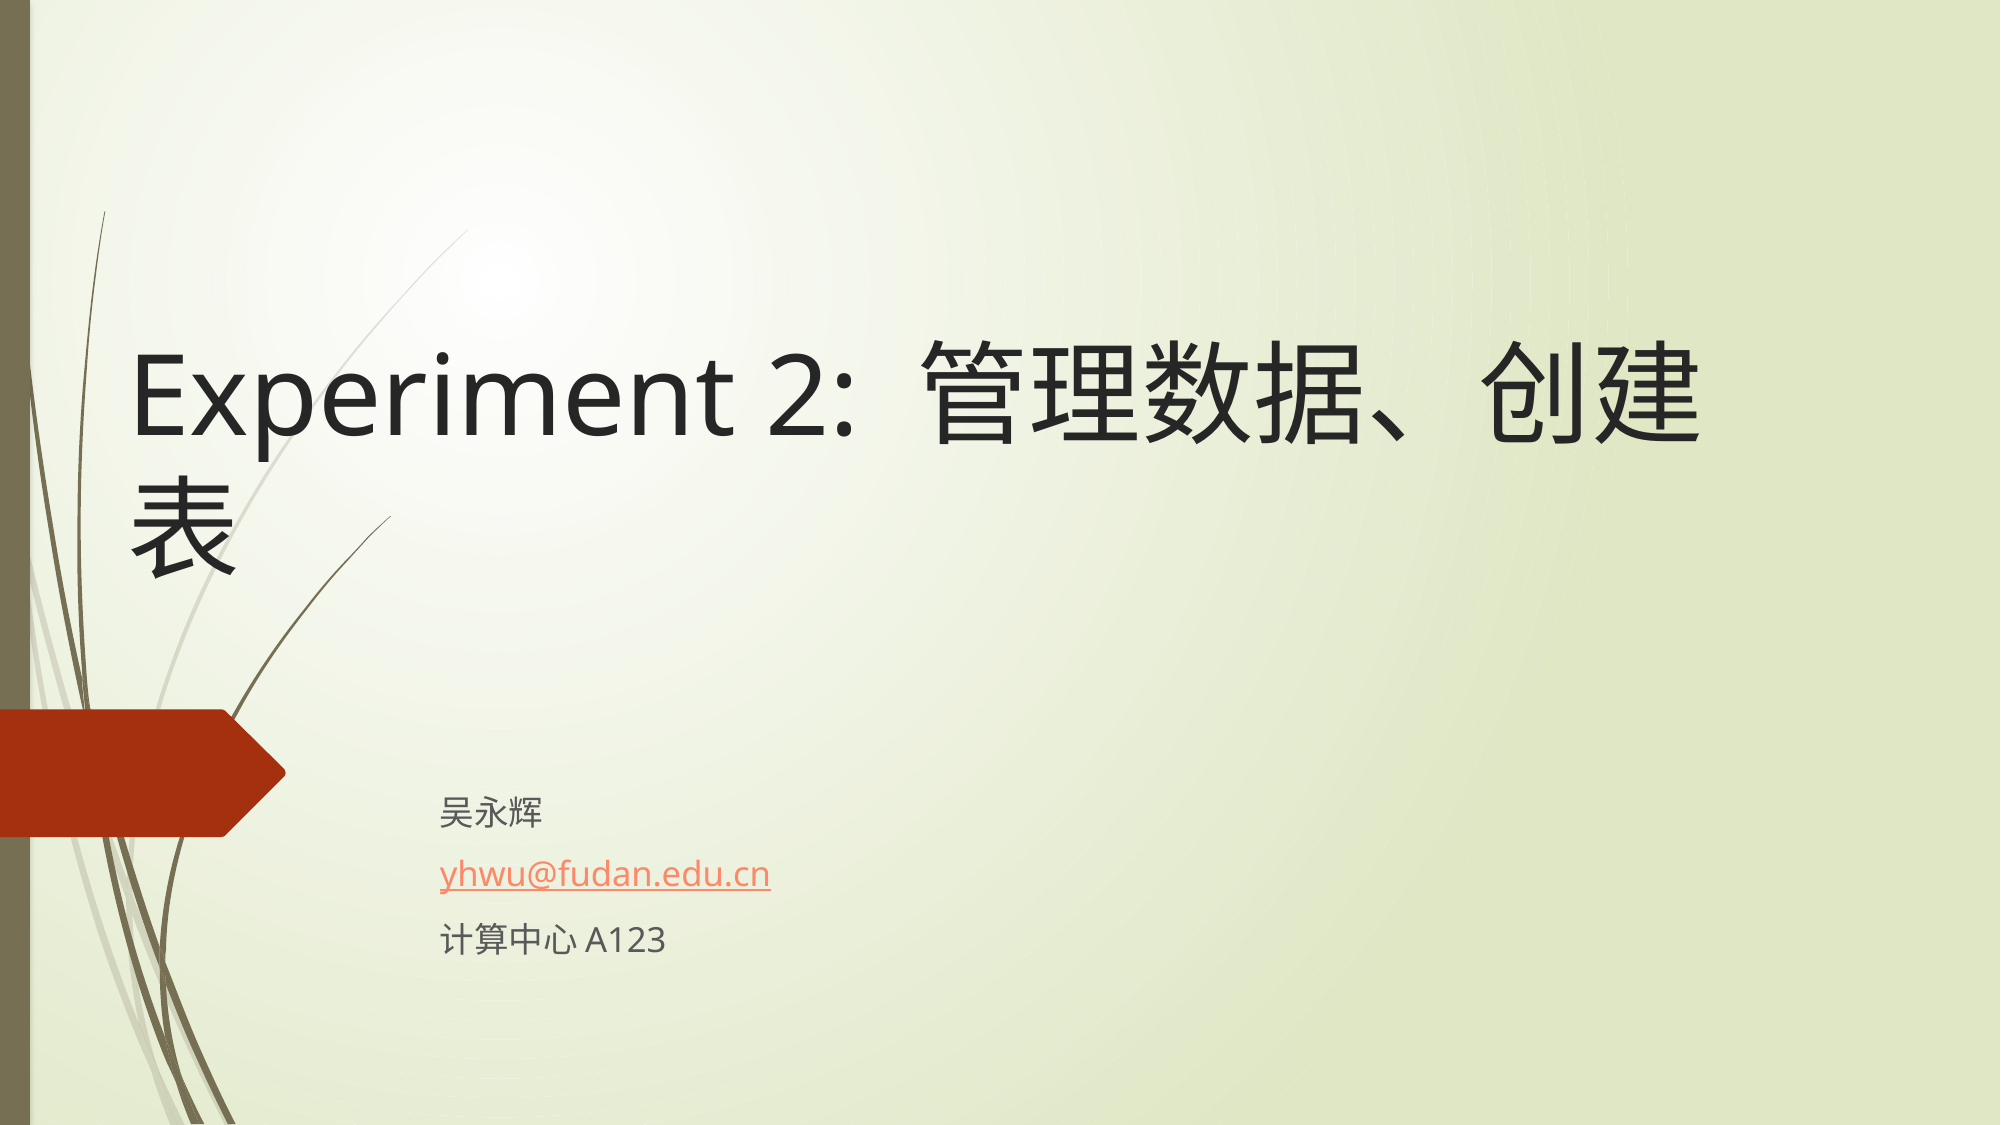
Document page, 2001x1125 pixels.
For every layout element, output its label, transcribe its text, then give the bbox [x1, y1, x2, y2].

subtitle 吴永辉 yhwu@fudan.edu.cn 计算中心A123 [424, 783, 1888, 969]
title Experiment 2: 管理数据、创建表 [112, 112, 1826, 600]
